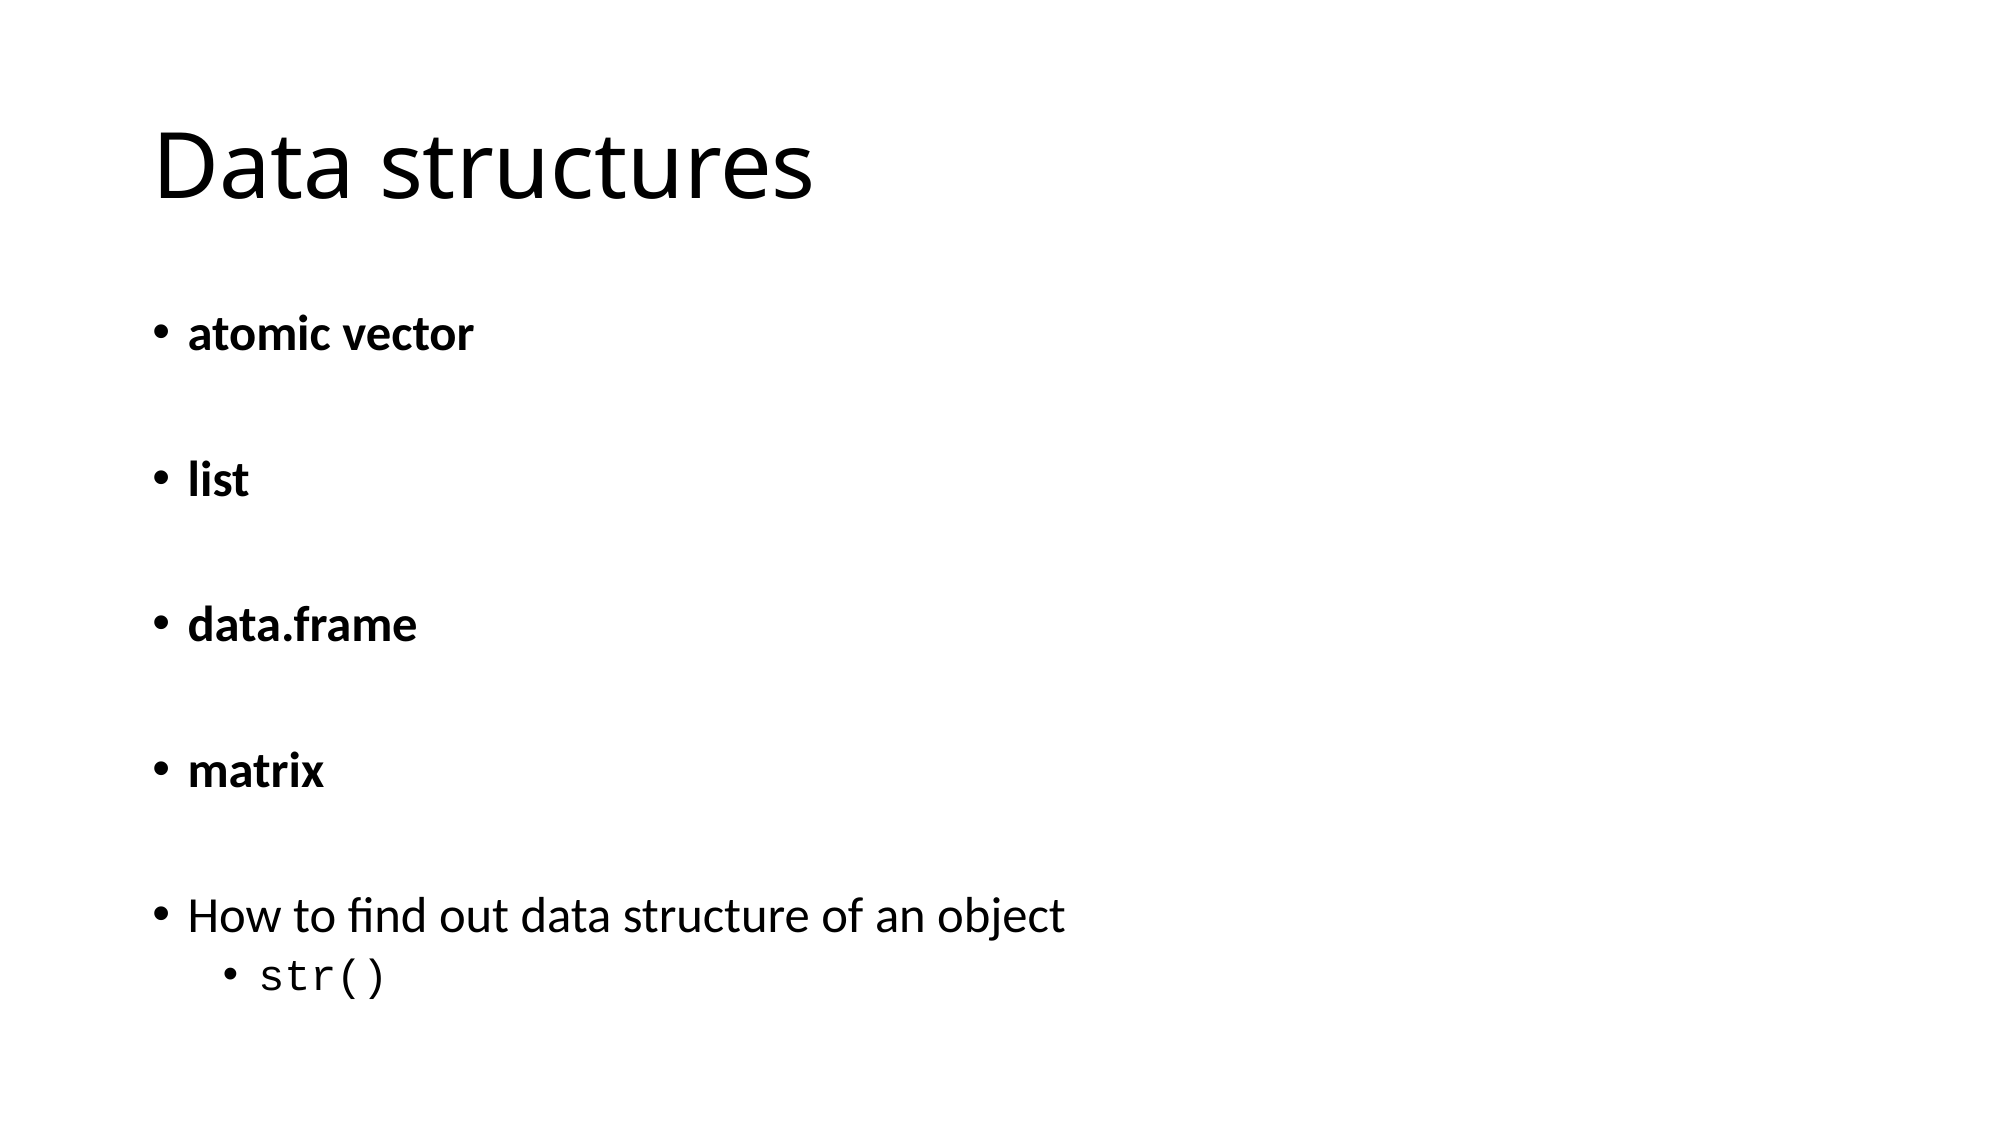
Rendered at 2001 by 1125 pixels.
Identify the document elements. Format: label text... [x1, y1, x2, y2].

list atomic vector list data.frame matrix How to find out data structure of an object str() [137, 299, 1182, 1014]
title Data structures [137, 59, 1863, 278]
